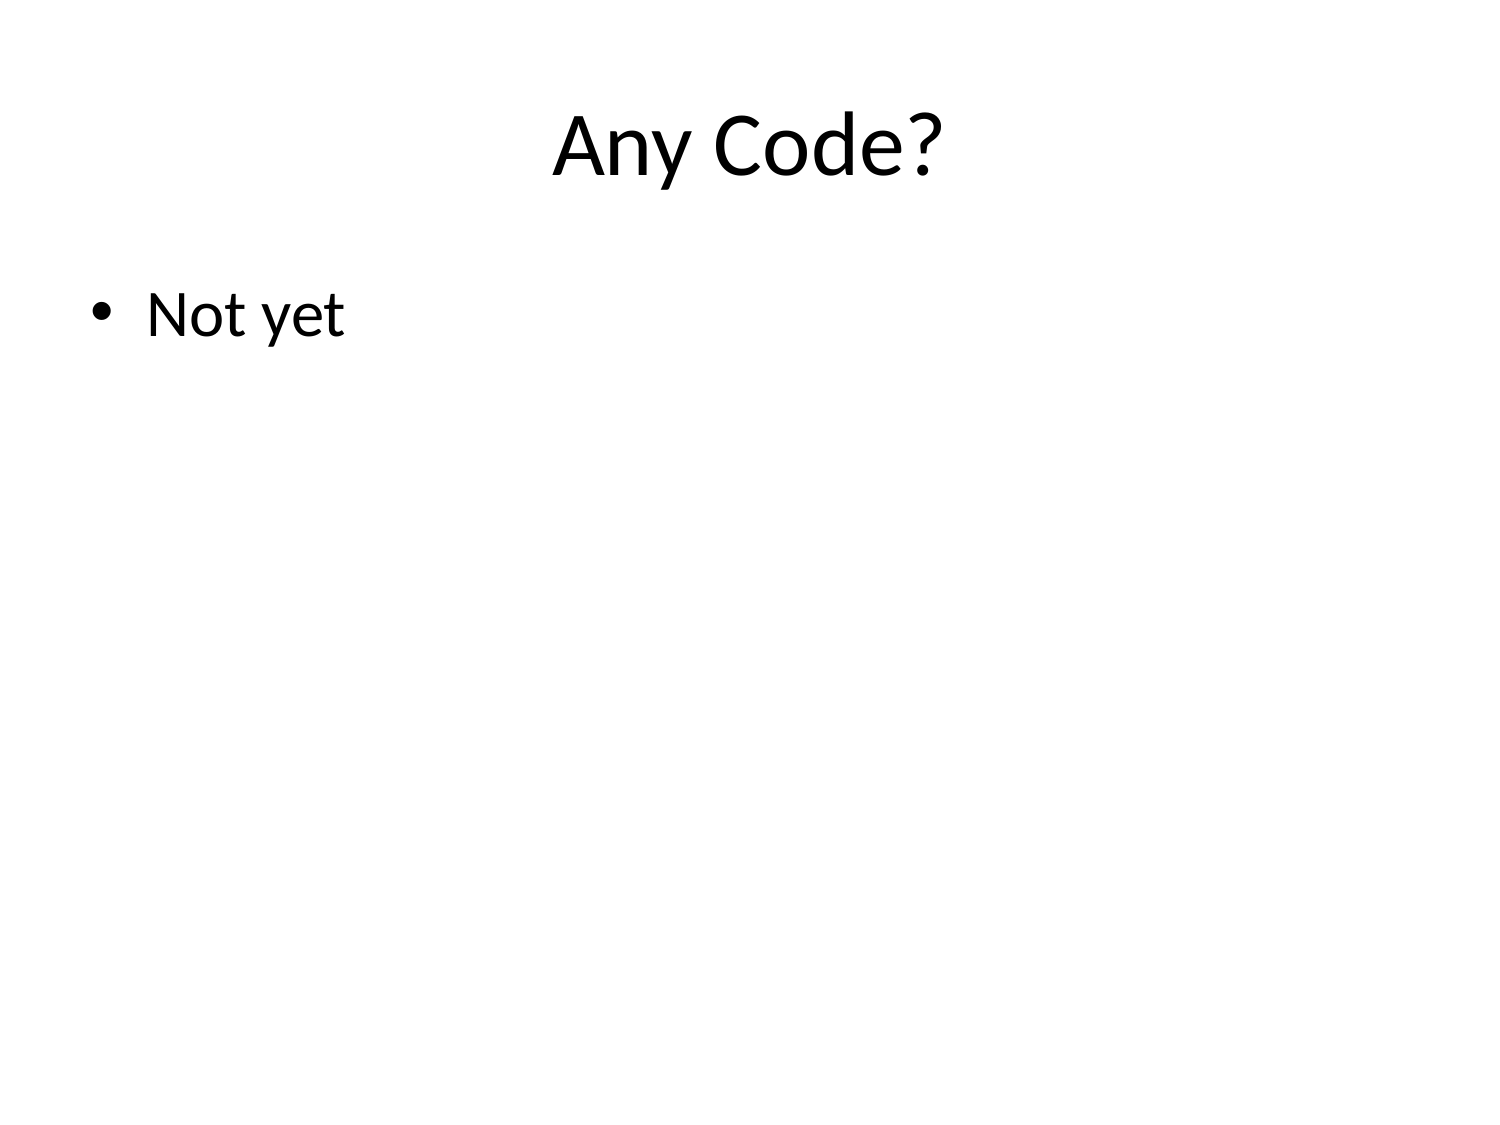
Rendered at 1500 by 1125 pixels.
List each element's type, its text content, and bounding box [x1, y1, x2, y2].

list Not yet [75, 262, 1425, 1005]
title Any Code? [75, 45, 1425, 233]
